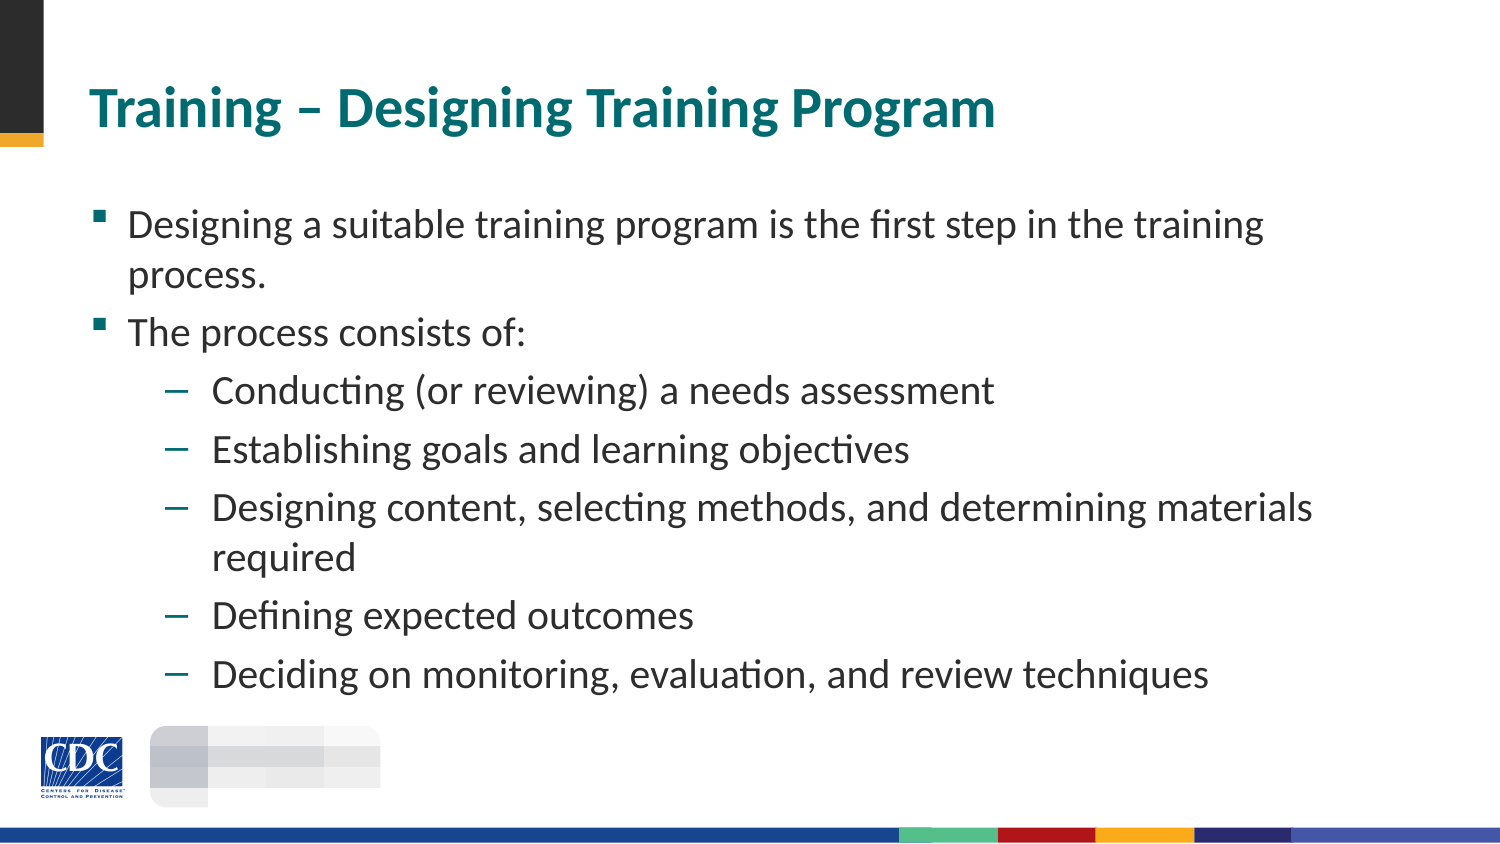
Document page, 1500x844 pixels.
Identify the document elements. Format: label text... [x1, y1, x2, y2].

list Designing a suitable training program is the first step in the training process. The process consists of: Conducting (or reviewing) a needs assessment Establishing goals and learning objectives Designing content, selecting methods, and determining materials required Defining expected outcomes Deciding on monitoring, evaluation, and review techniques [75, 188, 1414, 738]
picture [41, 737, 125, 798]
title Training – Designing Training Program [75, 33, 1425, 147]
